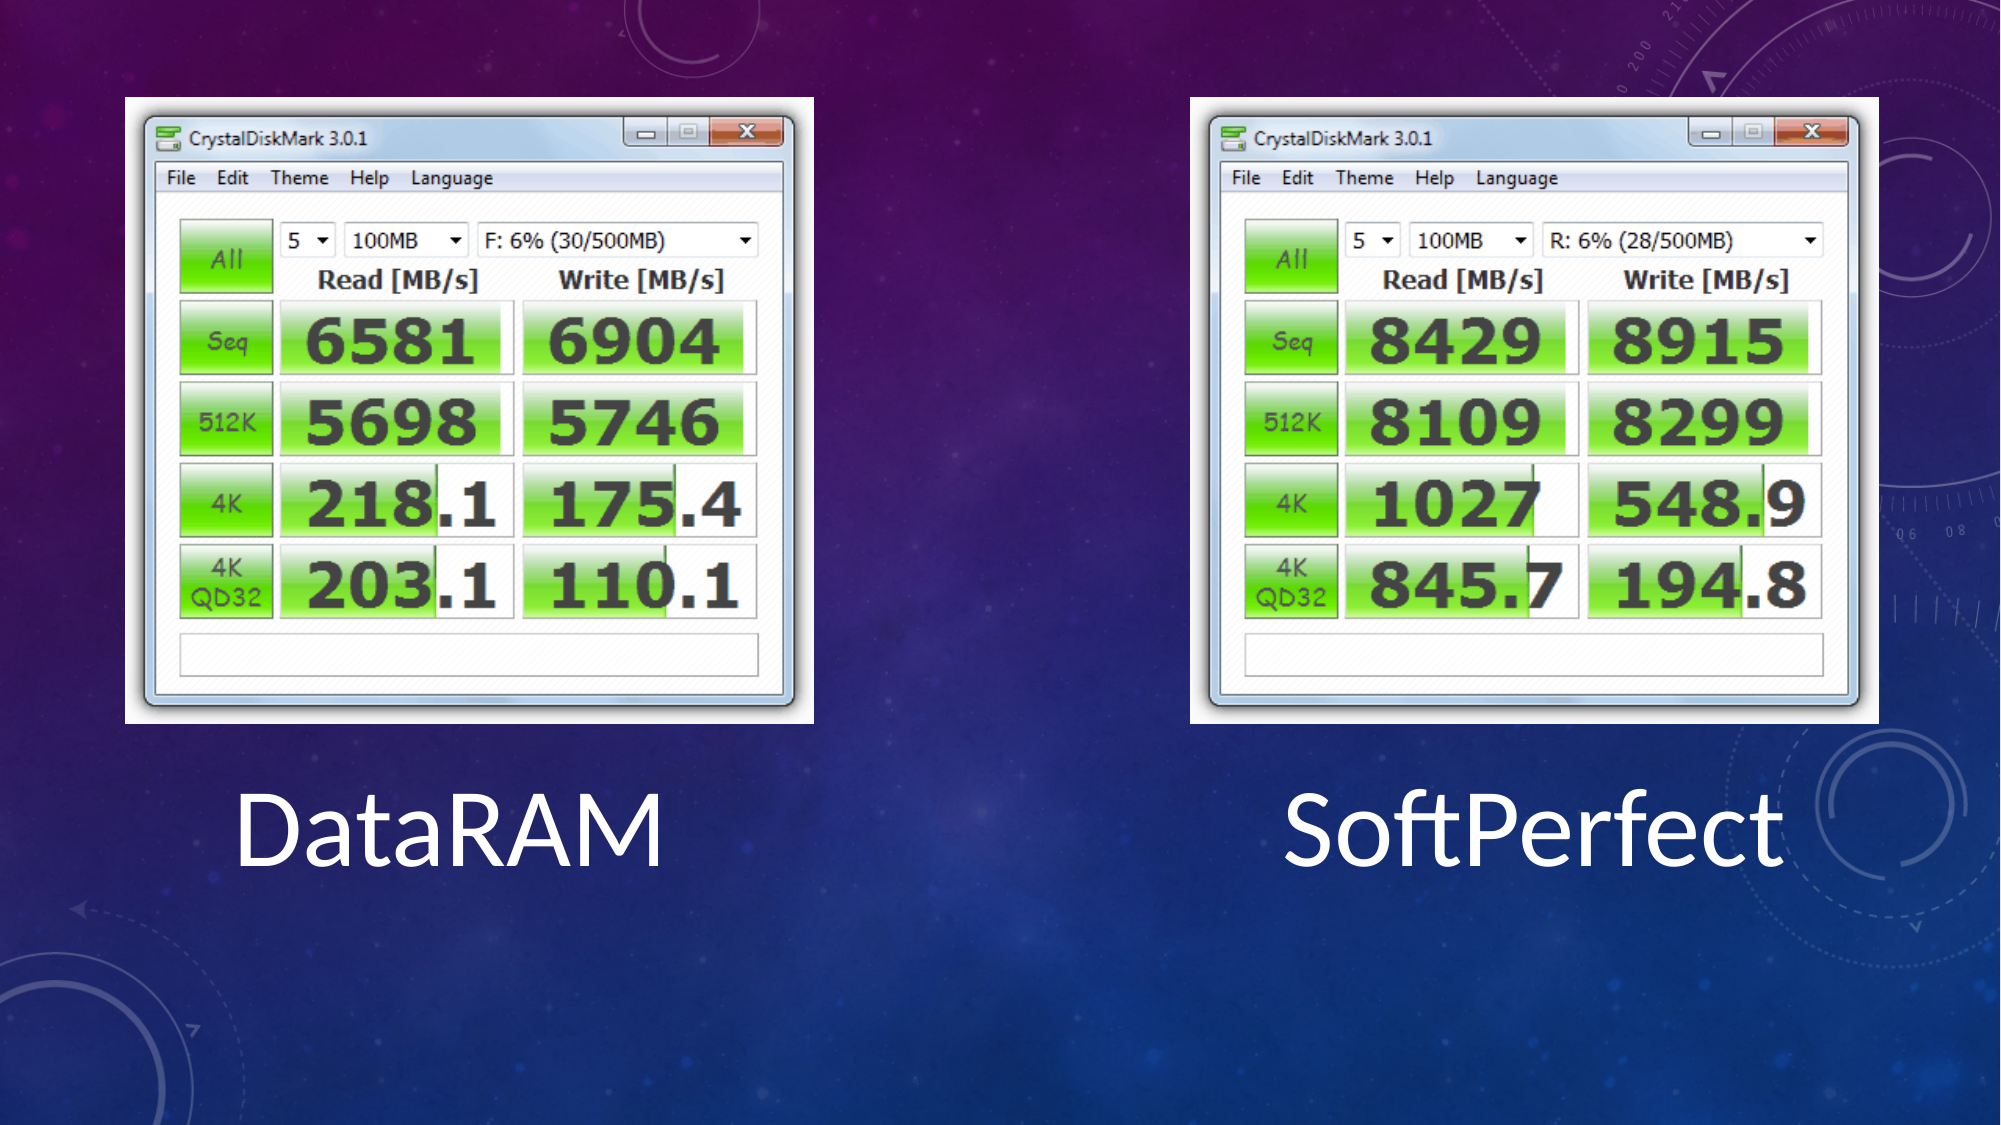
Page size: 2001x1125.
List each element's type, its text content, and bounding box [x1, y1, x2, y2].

text_box DataRAM [217, 746, 683, 897]
picture [0, 0, 2001, 1125]
text_box SoftPerfect [1267, 746, 1802, 897]
